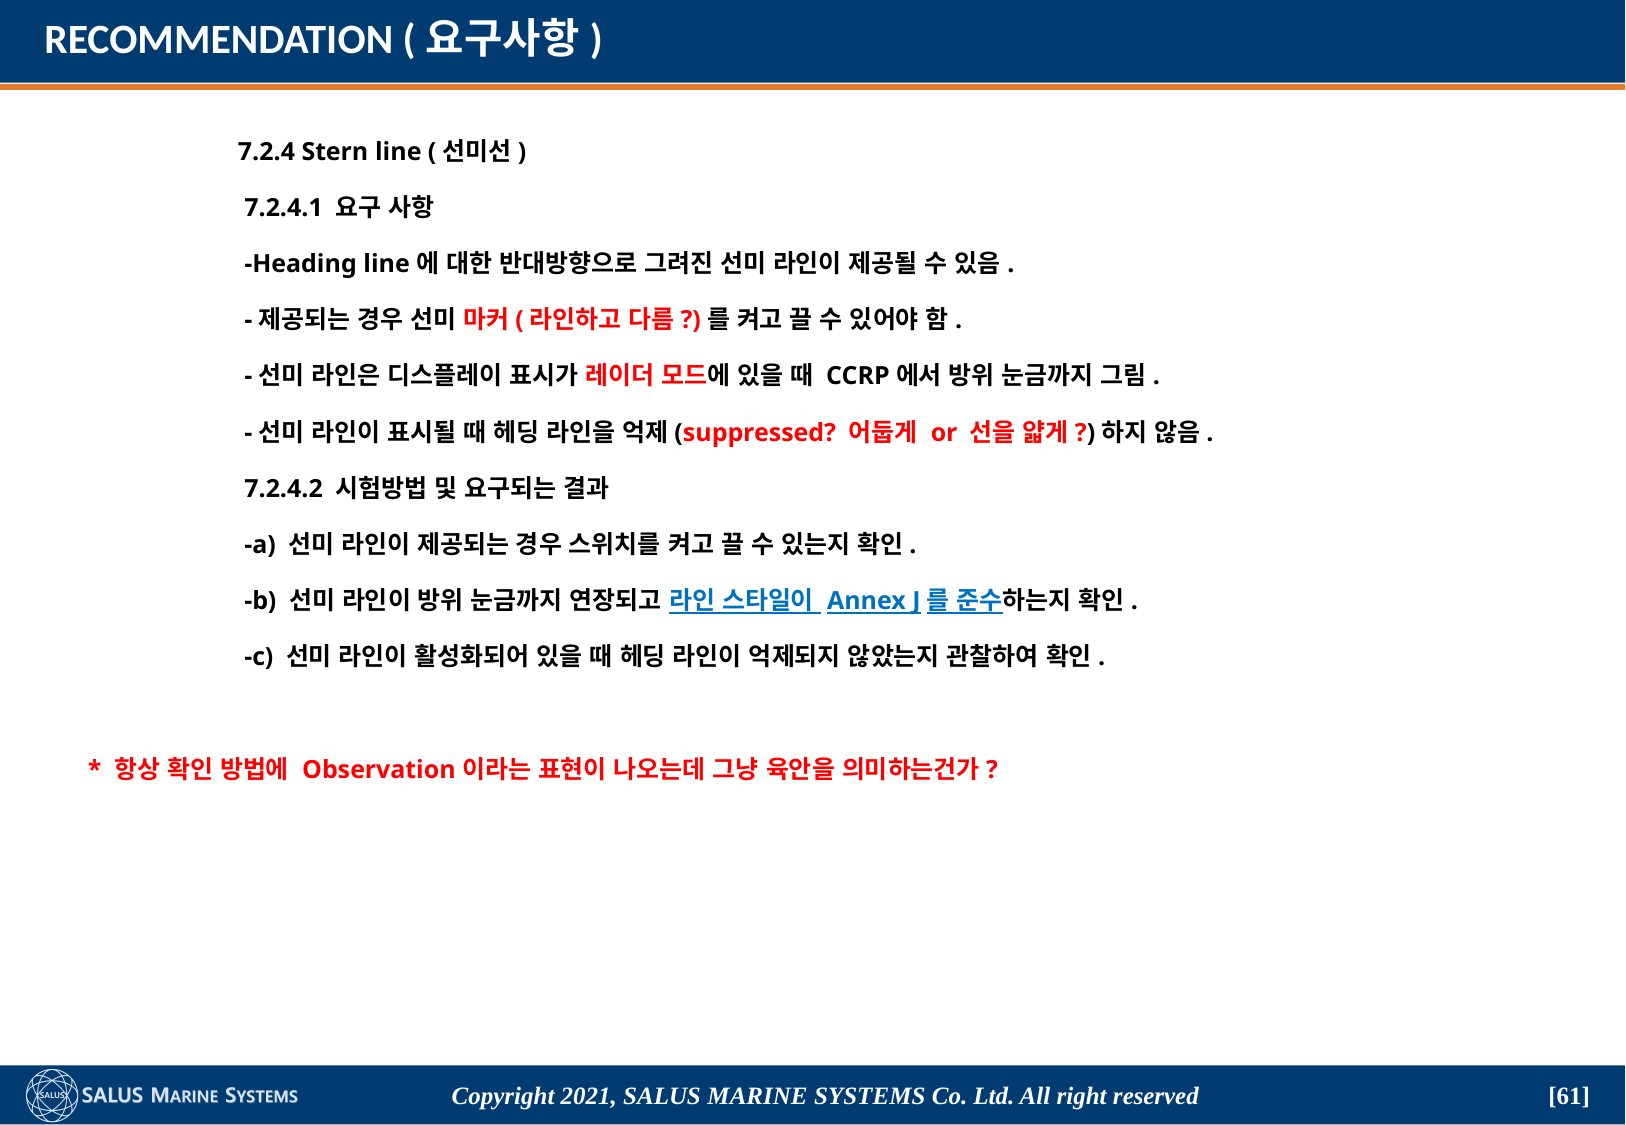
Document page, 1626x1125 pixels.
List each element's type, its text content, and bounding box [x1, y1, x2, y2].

footer Copyright 2021, SALUS Marine Systems Co. Ltd. All right reserved [25, 1065, 1513, 1125]
slide_number [61] [1513, 1065, 1625, 1125]
title RECOMMENDATION (요구사항) [0, 0, 1625, 82]
list 7.2.4 Stern line (선미선) 7.2.4.1 요구 사항 -Heading line에 대한 반대방향으로 그려진 선미 라인이 제공될 수 있음. -제공되는 경우 선미 마커(라인하고 다름?)를 켜고 끌 수 있어야 함. -선미 라인은 디스플레이 표시가 레이더 모드에 있을 때 CCRP에서 방위 눈금까지 그림. -선미 라인이 표시될 때 헤딩 라인을 억제(suppressed? 어둡게 or 선을 얇게?)하지 않음. 7.2.4.2 시험방법 및 요구되는 결과 -a) 선미 라인이 제공되는 경우 스위치를 켜고 끌 수 있는지 확인. -b) 선미 라인이 방위 눈금까지 연장되고 라인 스타일이 Annex J를 준수하는지 확인. -c) 선미 라인이 활성화되어 있을 때 헤딩 라인이 억제되지 않았는지 관찰하여 확인. * 항상 확인 방법에 Observation이라는 표현이 나오는데 그냥 육안을 의미하는건가? [25, 116, 1591, 1055]
